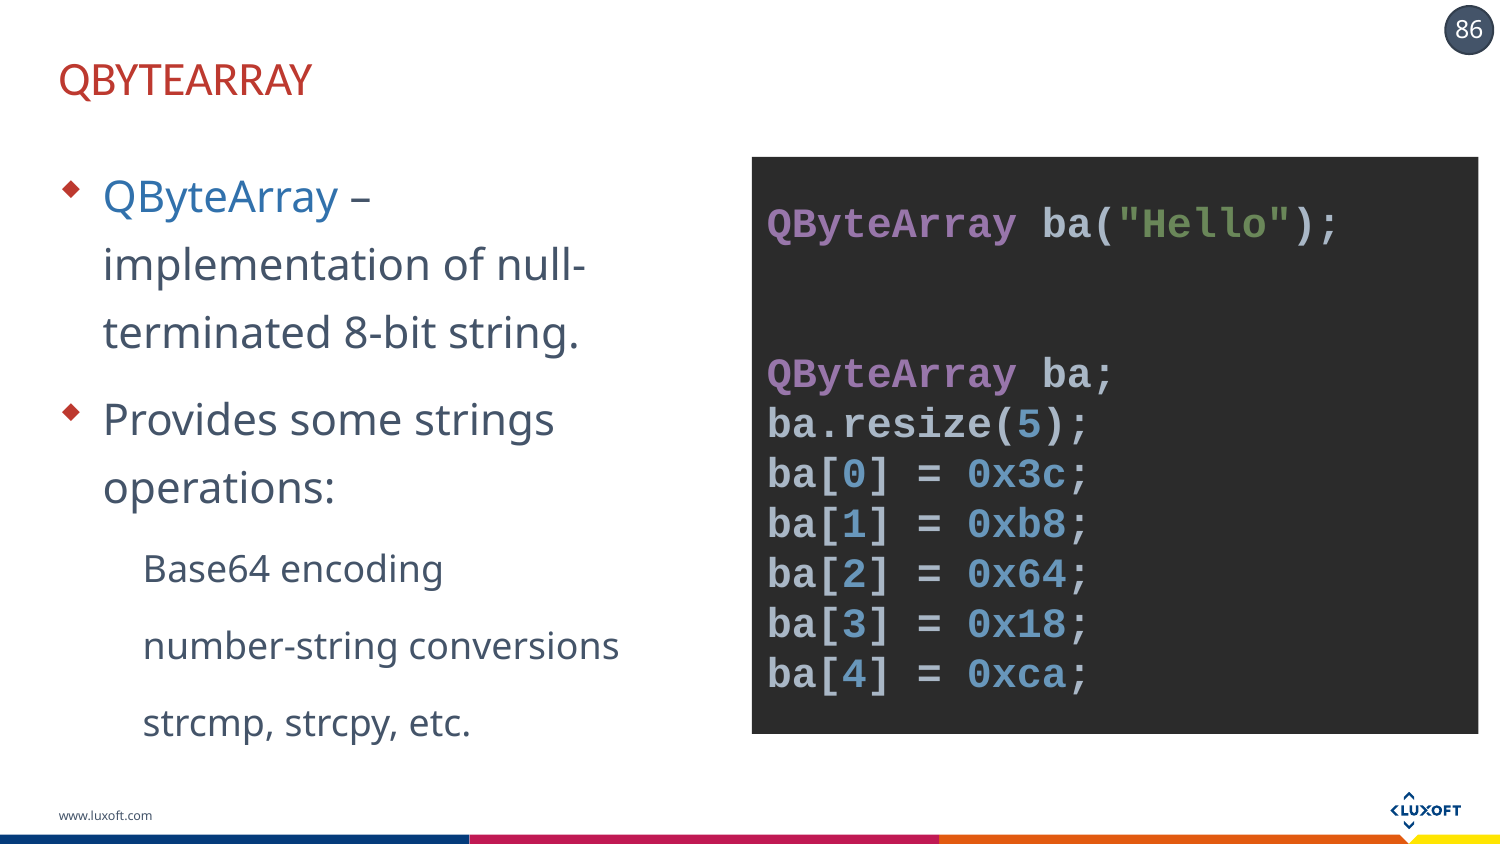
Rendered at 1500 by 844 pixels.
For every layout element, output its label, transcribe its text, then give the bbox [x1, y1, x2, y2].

text_box QByteArray ba("Hello"); QByteArray ba; ba.resize(5); ba[0] = 0x3c; ba[1] = 0xb8; ba[2] = 0x64; ba[3] = 0x18; ba[4] = 0xca; [751, 156, 1479, 734]
title QBYTEARRAY [47, 44, 1457, 107]
list QByteArray – implementation of null-terminated 8-bit string. Provides some strings operations: Base64 encoding number-string conversions strcmp, strcpy, etc. [47, 147, 713, 820]
